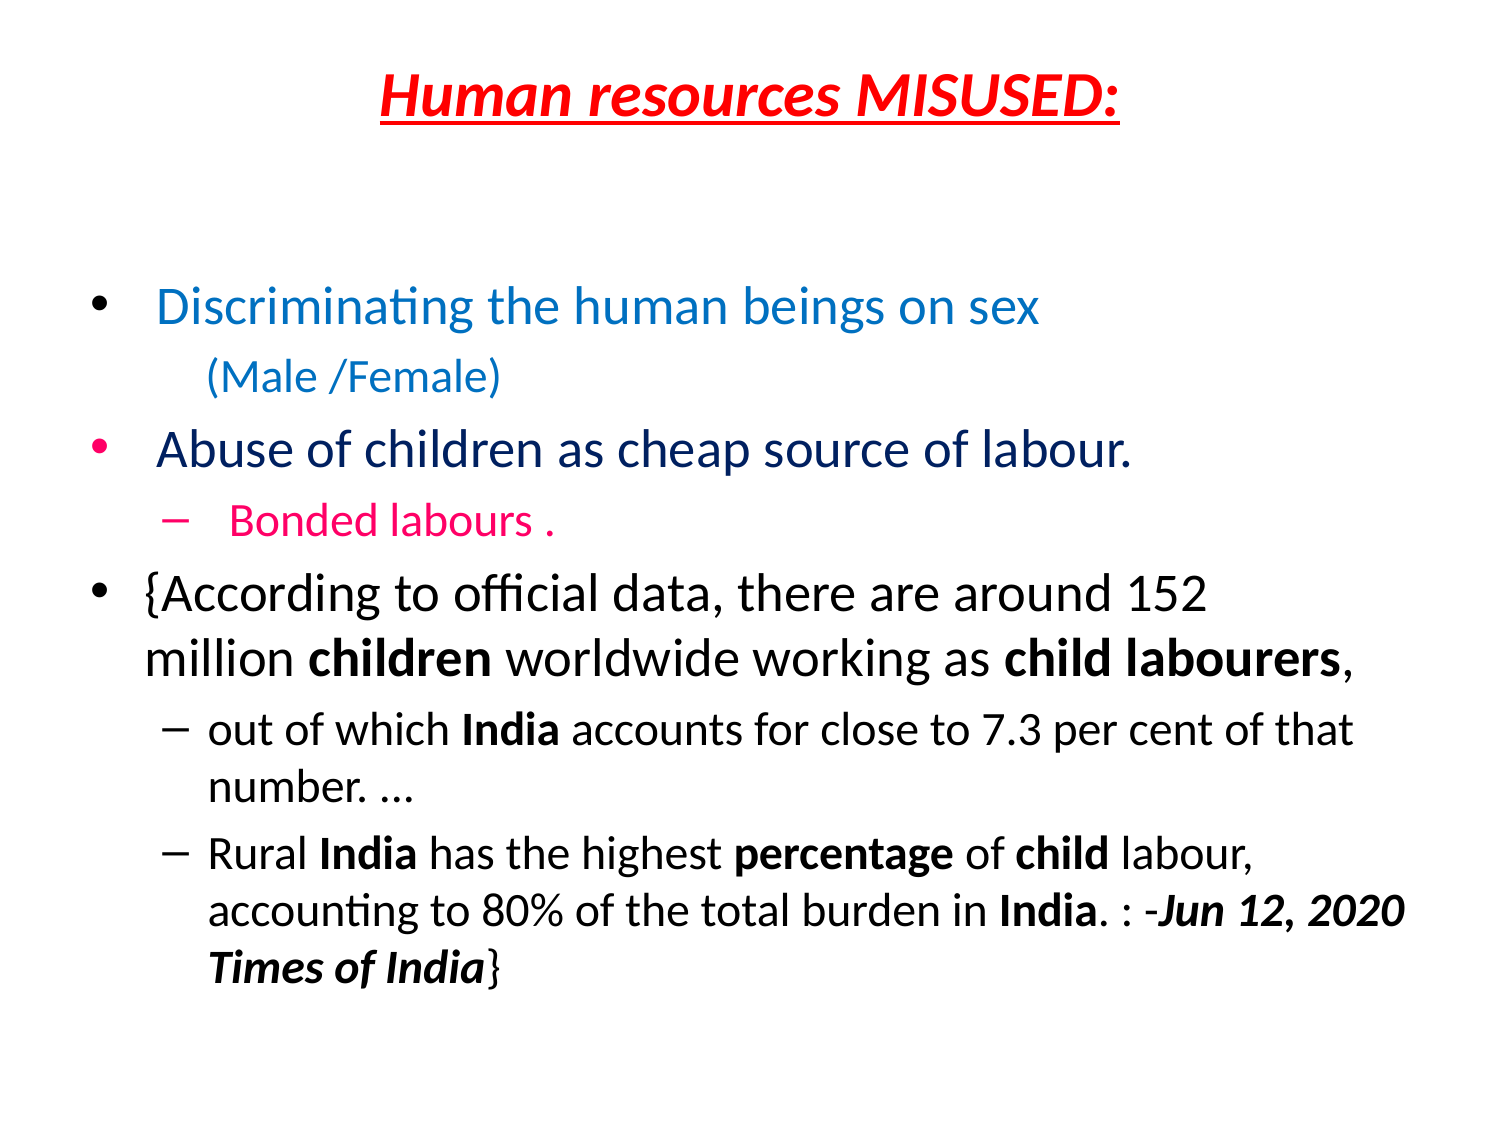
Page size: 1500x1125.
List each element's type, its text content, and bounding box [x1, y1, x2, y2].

list Discriminating the human beings on sex (Male /Female) Abuse of children as cheap source of labour. Bonded labours . {According to official data, there are around 152 million children worldwide working as child labourers, out of which India accounts for close to 7.3 per cent of that number. ... Rural India has the highest percentage of child labour, accounting to 80% of the total burden in India. : -Jun 12, 2020 Times of India} [75, 262, 1425, 1005]
title Human resources MISUSED: [75, 45, 1425, 138]
